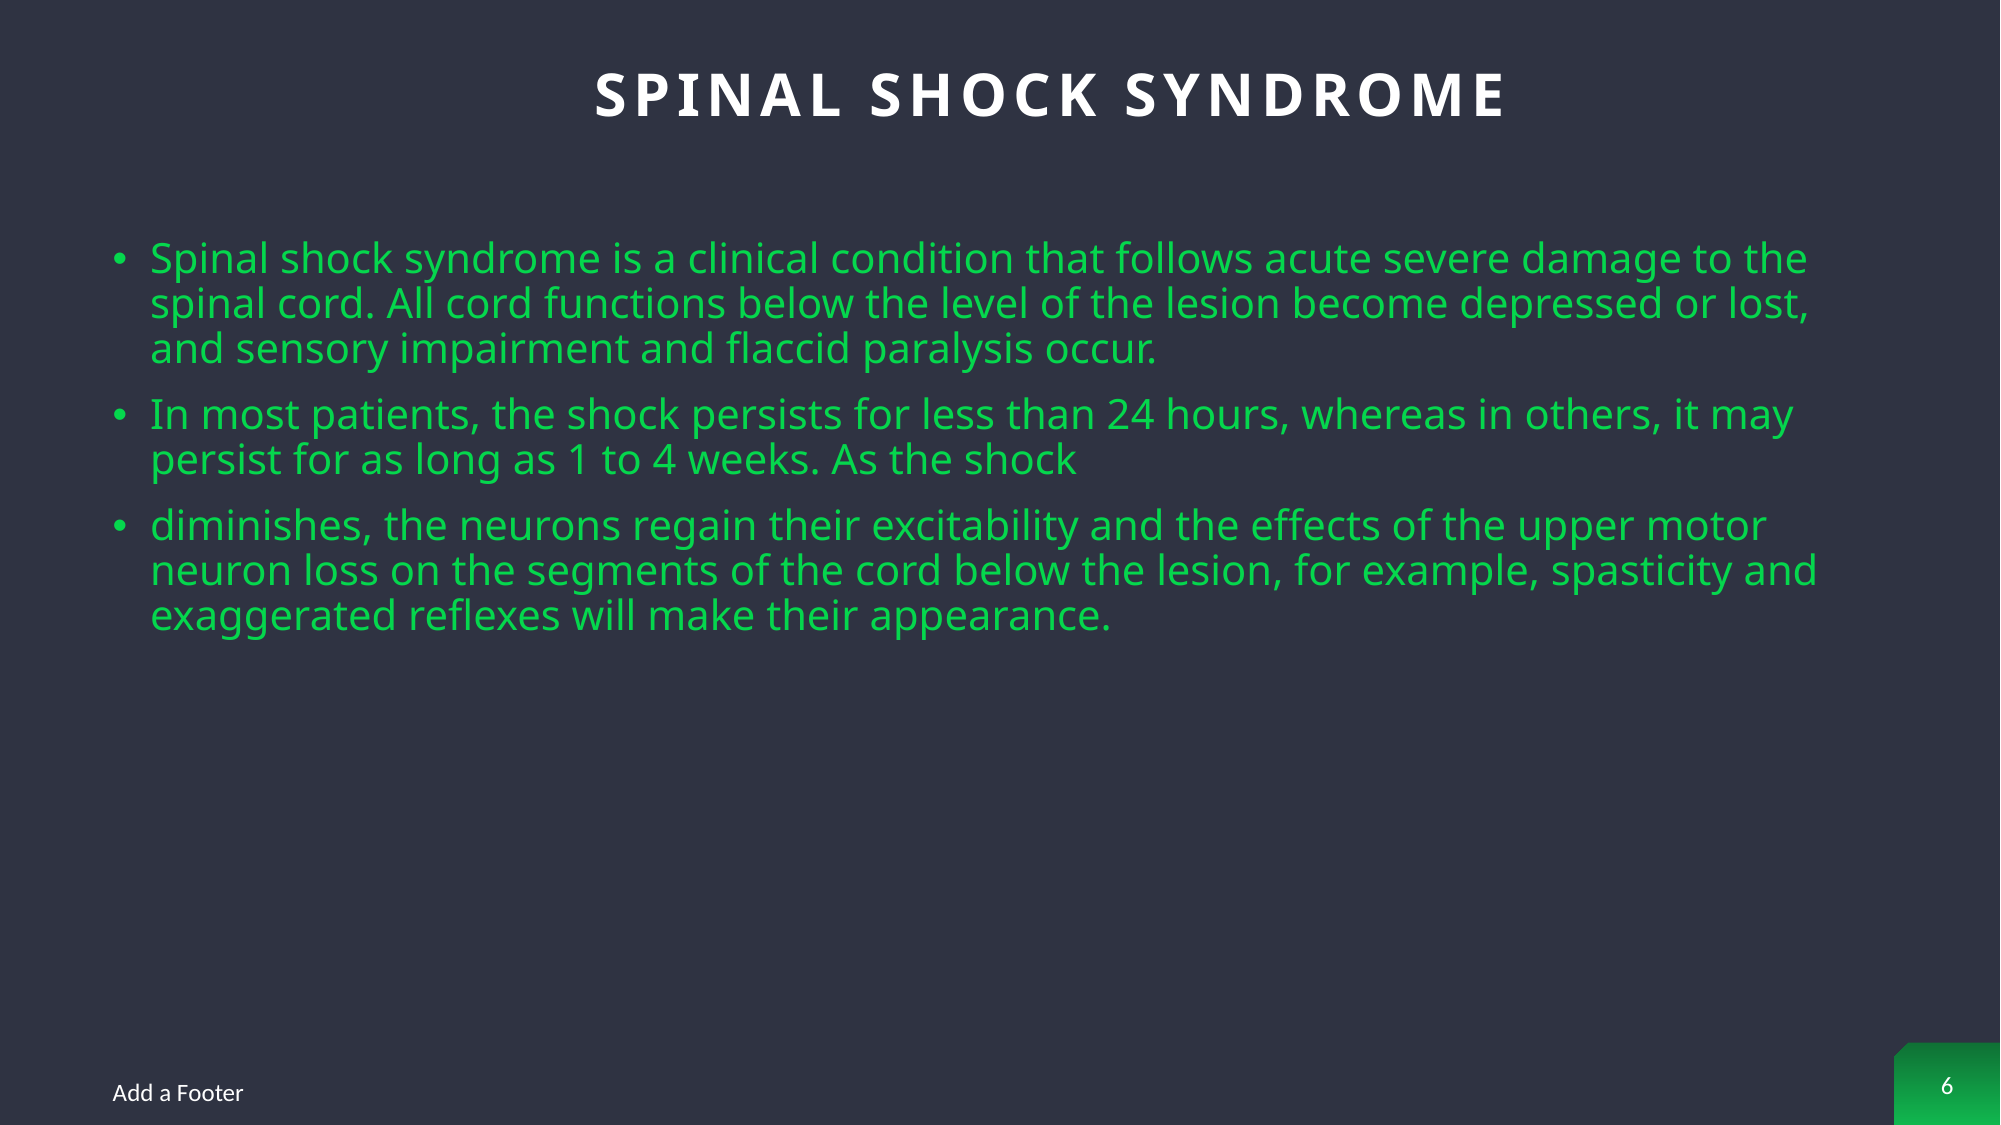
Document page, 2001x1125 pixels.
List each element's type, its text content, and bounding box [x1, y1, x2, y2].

slide_number 6 [1894, 1050, 2000, 1118]
title Spinal Shock Syndrome [205, 58, 1903, 209]
list Spinal shock syndrome is a clinical condition that follows acute severe damage to the spinal cord. All cord functions below the level of the lesion become depressed or lost, and sensory impairment and flaccid paralysis occur. In most patients, the shock persists for less than 24 hours, whereas in others, it may persist for as long as 1 to 4 weeks. As the shock diminishes, the neurons regain their excitability and the effects of the upper motor neuron loss on the segments of the cord below the lesion, for example, spasticity and exaggerated reflexes will make their appearance. [97, 230, 1903, 1014]
footer Add a Footer [97, 1061, 773, 1121]
